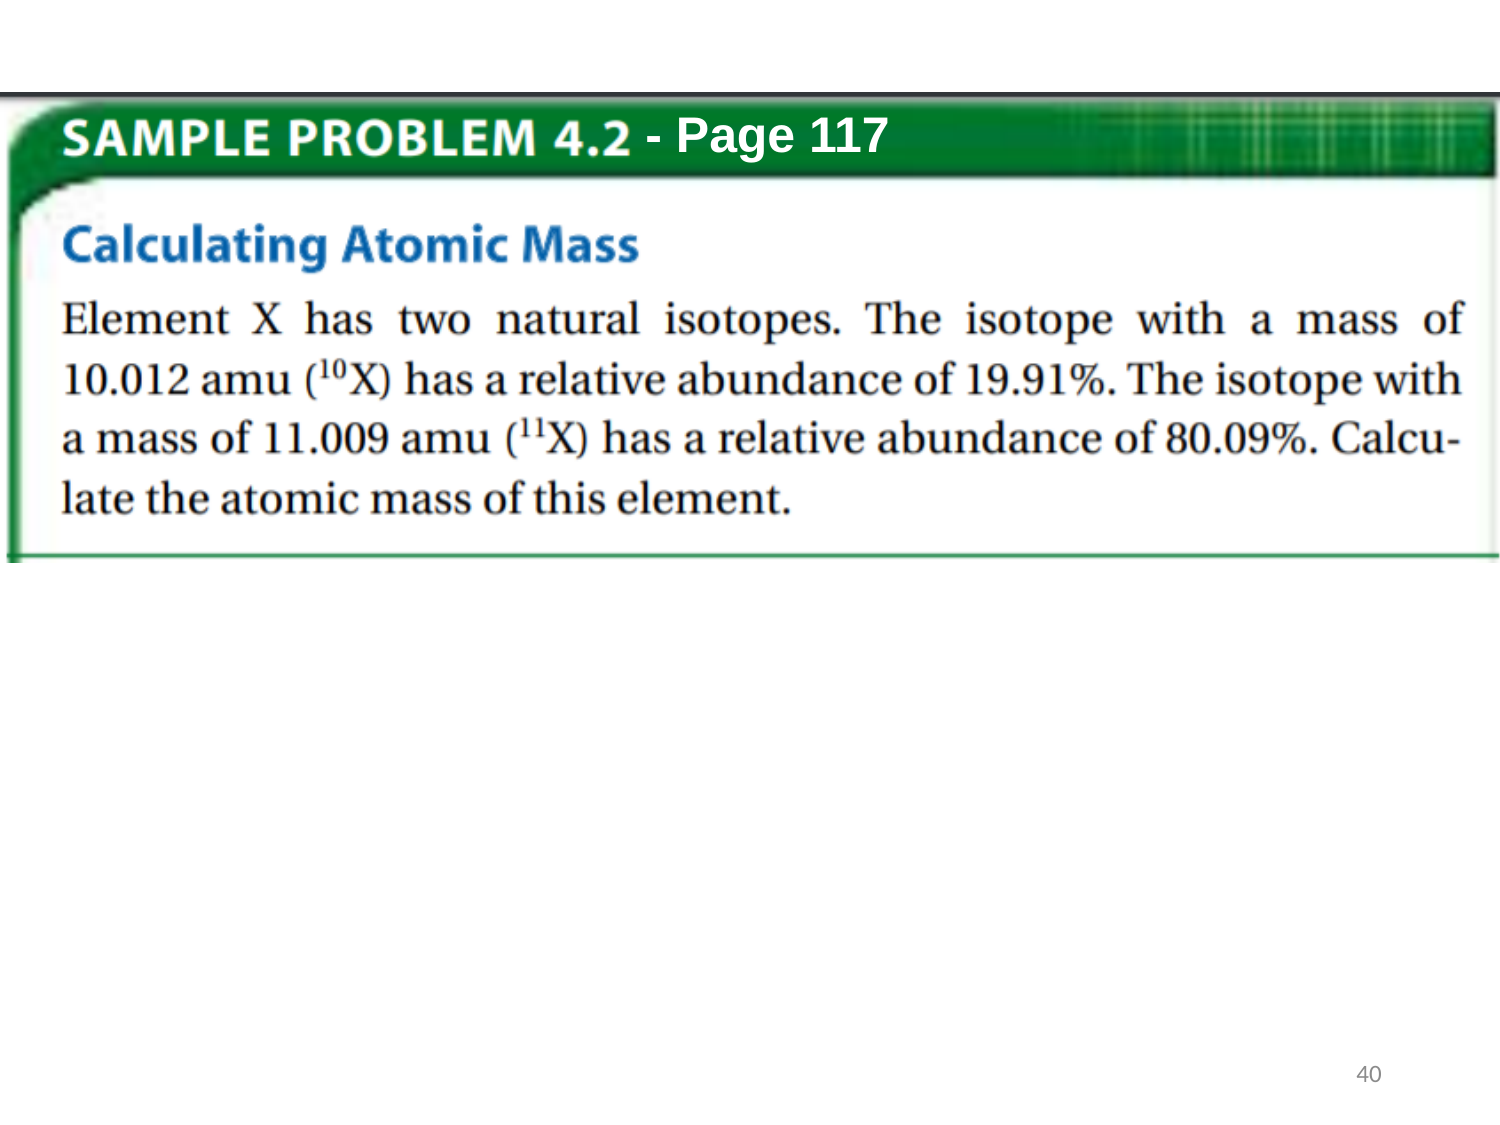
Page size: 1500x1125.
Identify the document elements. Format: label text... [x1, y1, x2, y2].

slide_number 40 [1059, 1042, 1397, 1103]
picture [0, 92, 1500, 563]
